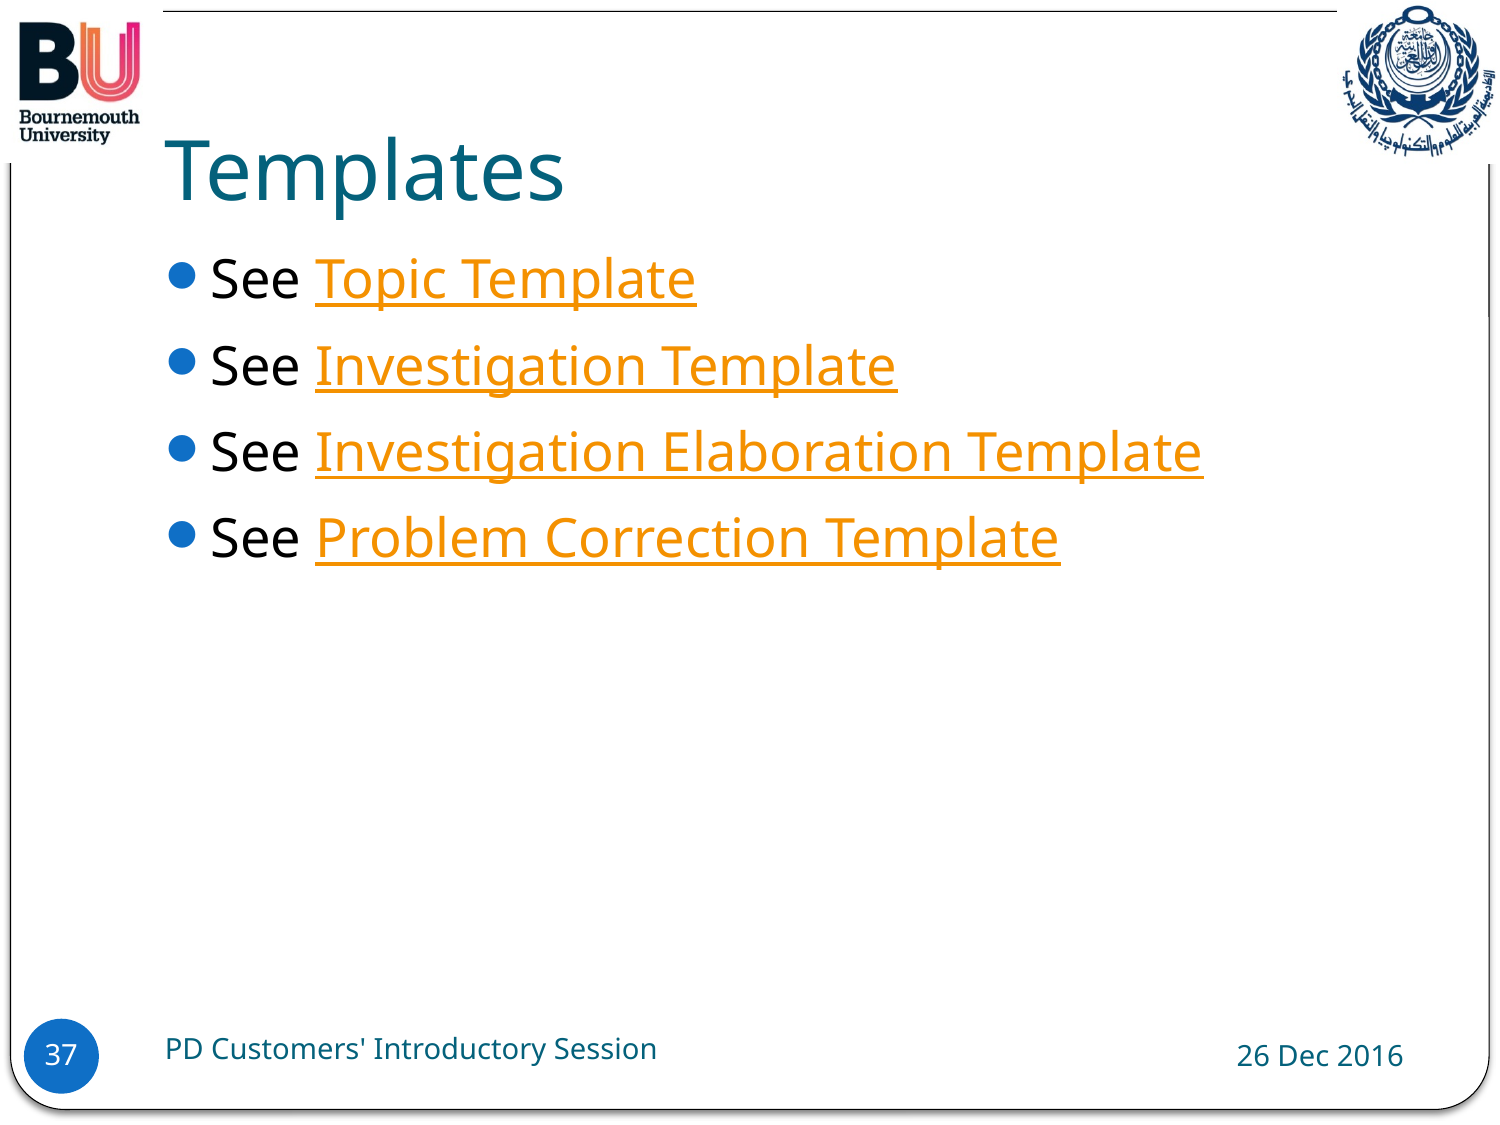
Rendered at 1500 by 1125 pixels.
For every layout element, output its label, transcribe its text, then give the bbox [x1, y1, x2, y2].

footer PD Customers' Introductory Session [150, 1012, 800, 1088]
title Templates [150, 45, 1425, 233]
slide_number 37 [23, 1018, 99, 1094]
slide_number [1012, 1015, 1419, 1094]
picture [1337, 0, 1500, 164]
picture [0, 0, 163, 163]
list See Topic Template See Investigation Template See Investigation Elaboration Template See Problem Correction Template [150, 237, 1425, 988]
